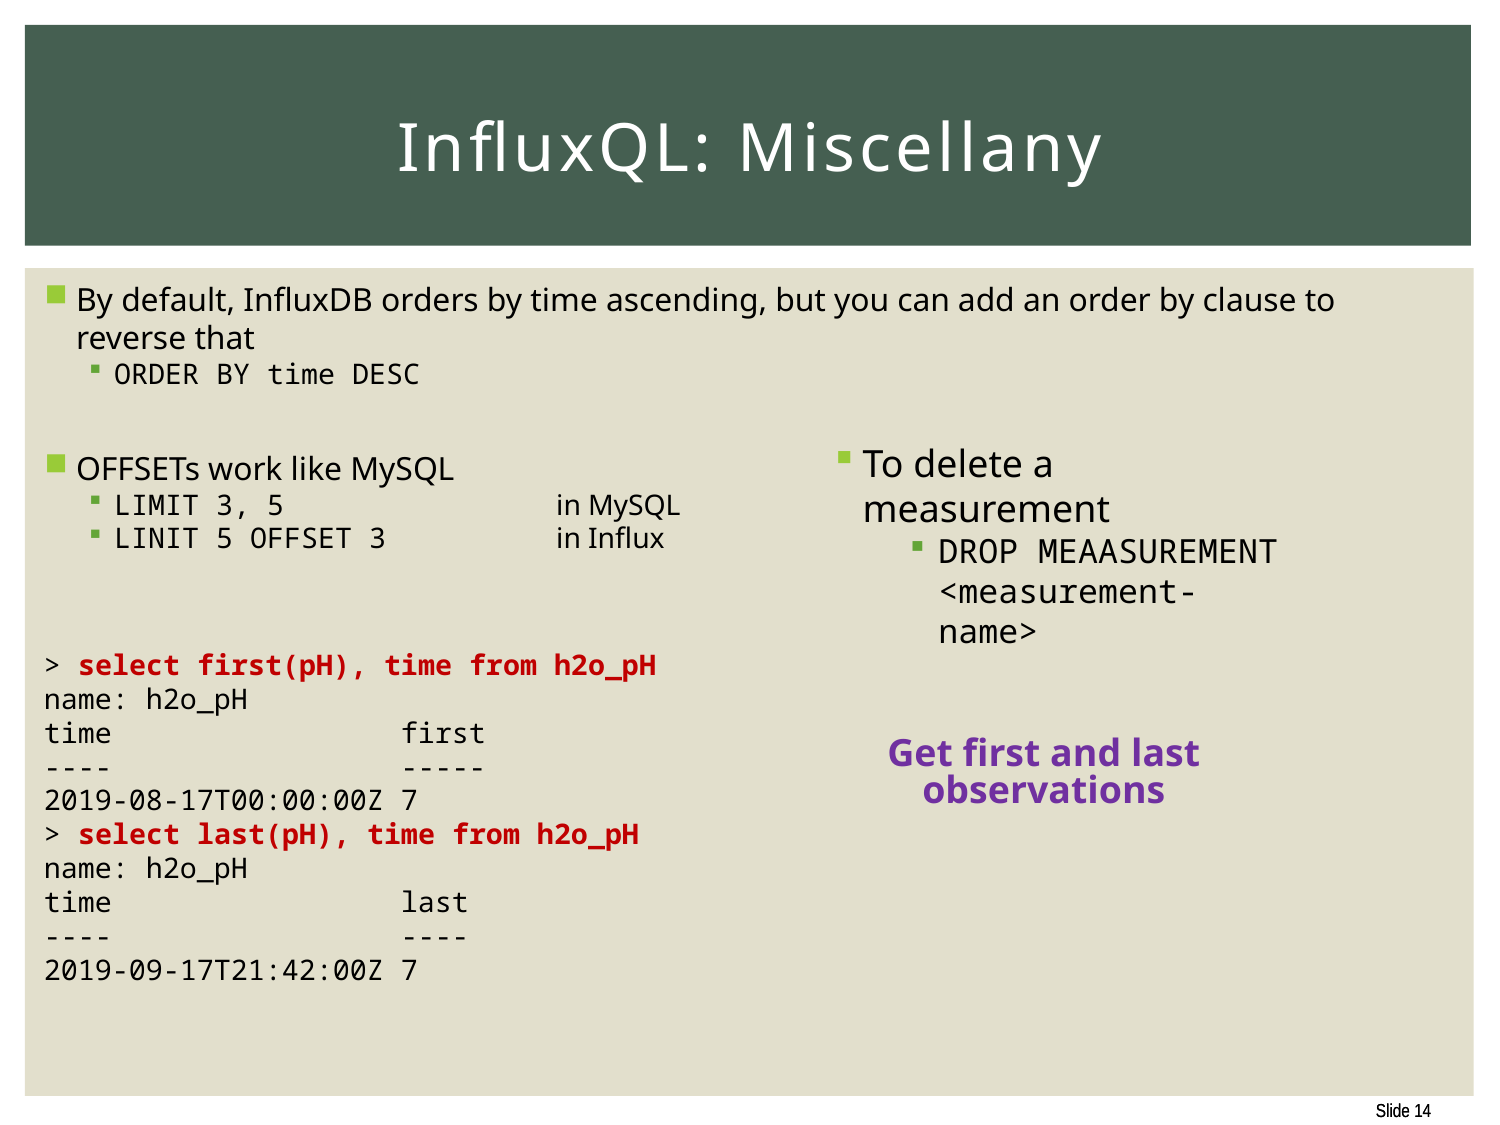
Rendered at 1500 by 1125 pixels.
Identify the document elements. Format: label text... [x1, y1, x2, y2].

text_box Get first and last observations [872, 729, 1216, 819]
title InfluxQL: Miscellany [62, 58, 1438, 232]
text_box To delete a measurement DROP MEAASUREMENT <measurement-name> [820, 432, 1312, 658]
list By default, InfluxDB orders by time ascending, but you can add an order by clause to reverse that ORDER BY time DESC OFFSETs work like MySQL LIMIT 3, 5 in MySQL LINIT 5 OFFSET 3 in Influx > select first(pH), time from h2o_pH name: h2o_pH time first ---- ----- 2019-08-17T00:00:00Z 7 > select last(pH), time from h2o_pH name: h2o_pH time last ---- ---- 2019-09-17T21:42:00Z 7 [22, 272, 1402, 996]
